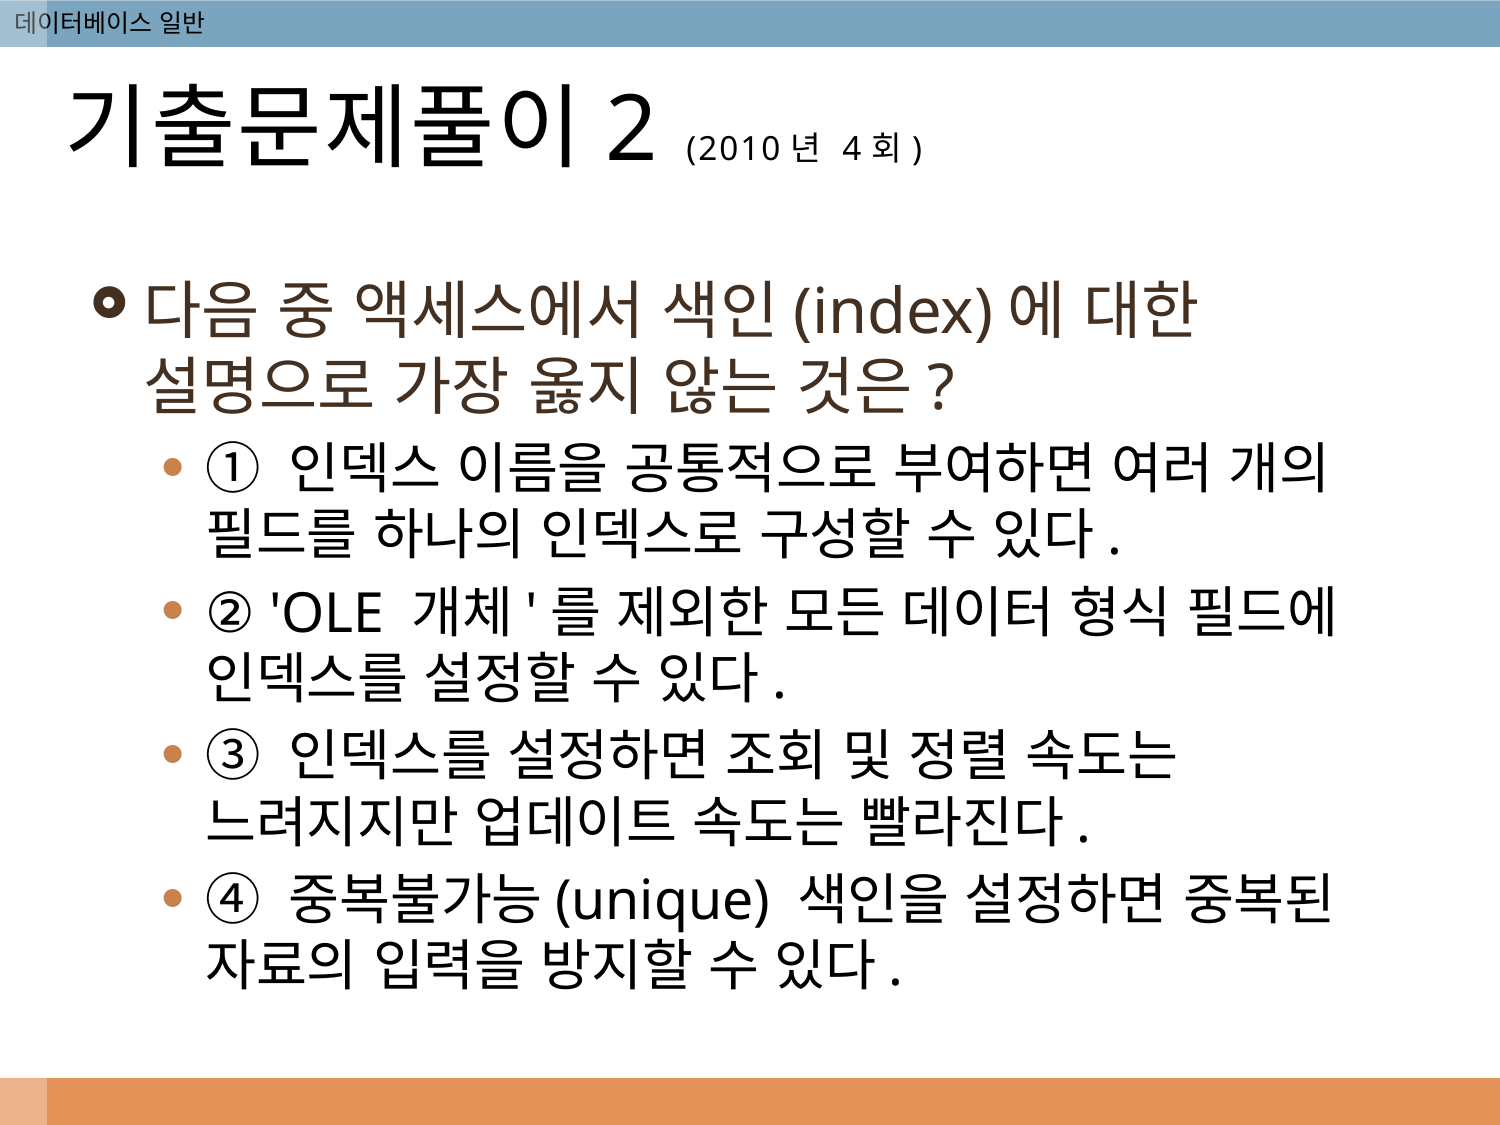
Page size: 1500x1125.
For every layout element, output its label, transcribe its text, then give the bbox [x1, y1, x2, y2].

title 기출문제풀이2 (2010년 4회) [49, 46, 1454, 202]
list 다음 중 액세스에서 색인(index)에 대한 설명으로 가장 옳지 않는 것은? ① 인덱스 이름을 공통적으로 부여하면 여러 개의 필드를 하나의 인덱스로 구성할 수 있다. ② 'OLE 개체'를 제외한 모든 데이터 형식 필드에 인덱스를 설정할 수 있다. ③ 인덱스를 설정하면 조회 및 정렬 속도는 느려지지만 업데이트 속도는 빨라진다. ④ 중복불가능(unique) 색인을 설정하면 중복된 자료의 입력을 방지할 수 있다. [75, 262, 1425, 1005]
